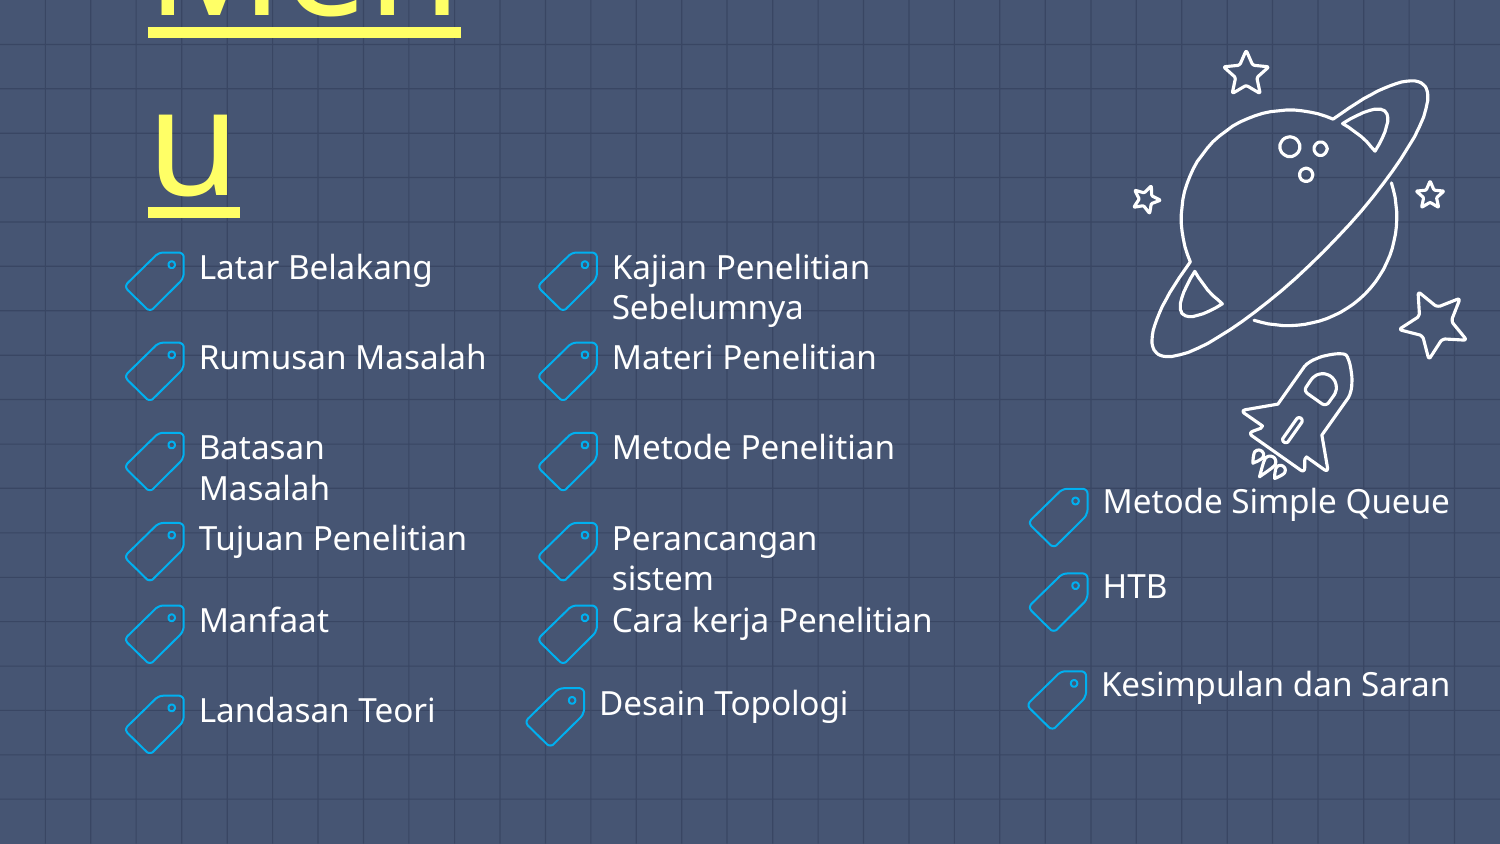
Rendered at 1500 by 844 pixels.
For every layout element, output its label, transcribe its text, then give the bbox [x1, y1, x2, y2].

text_box Desain Topologi [584, 667, 1033, 725]
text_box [1244, 360, 1359, 474]
text_box Landasan Teori [183, 674, 469, 732]
text_box Tujuan Penelitian [183, 501, 513, 560]
text_box Kajian Penelitian Sebelumnya [596, 231, 1043, 281]
text_box Metode Penelitian [596, 411, 926, 469]
text_box Cara kerja Penelitian [596, 584, 1046, 642]
text_box Latar Belakang [183, 241, 469, 289]
text_box Materi Penelitian [596, 321, 926, 379]
text_box Rumusan Masalah [183, 321, 513, 379]
text_box Manfaat [183, 584, 513, 642]
text_box Menu [132, 47, 556, 241]
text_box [1151, 80, 1428, 357]
text_box Perancangan sistem [596, 501, 926, 560]
text_box HTB [1087, 550, 1500, 608]
text_box Batasan Masalah [183, 411, 469, 469]
text_box Kesimpulan dan Saran [1086, 647, 1500, 706]
text_box Metode Simple Queue [1087, 465, 1500, 523]
